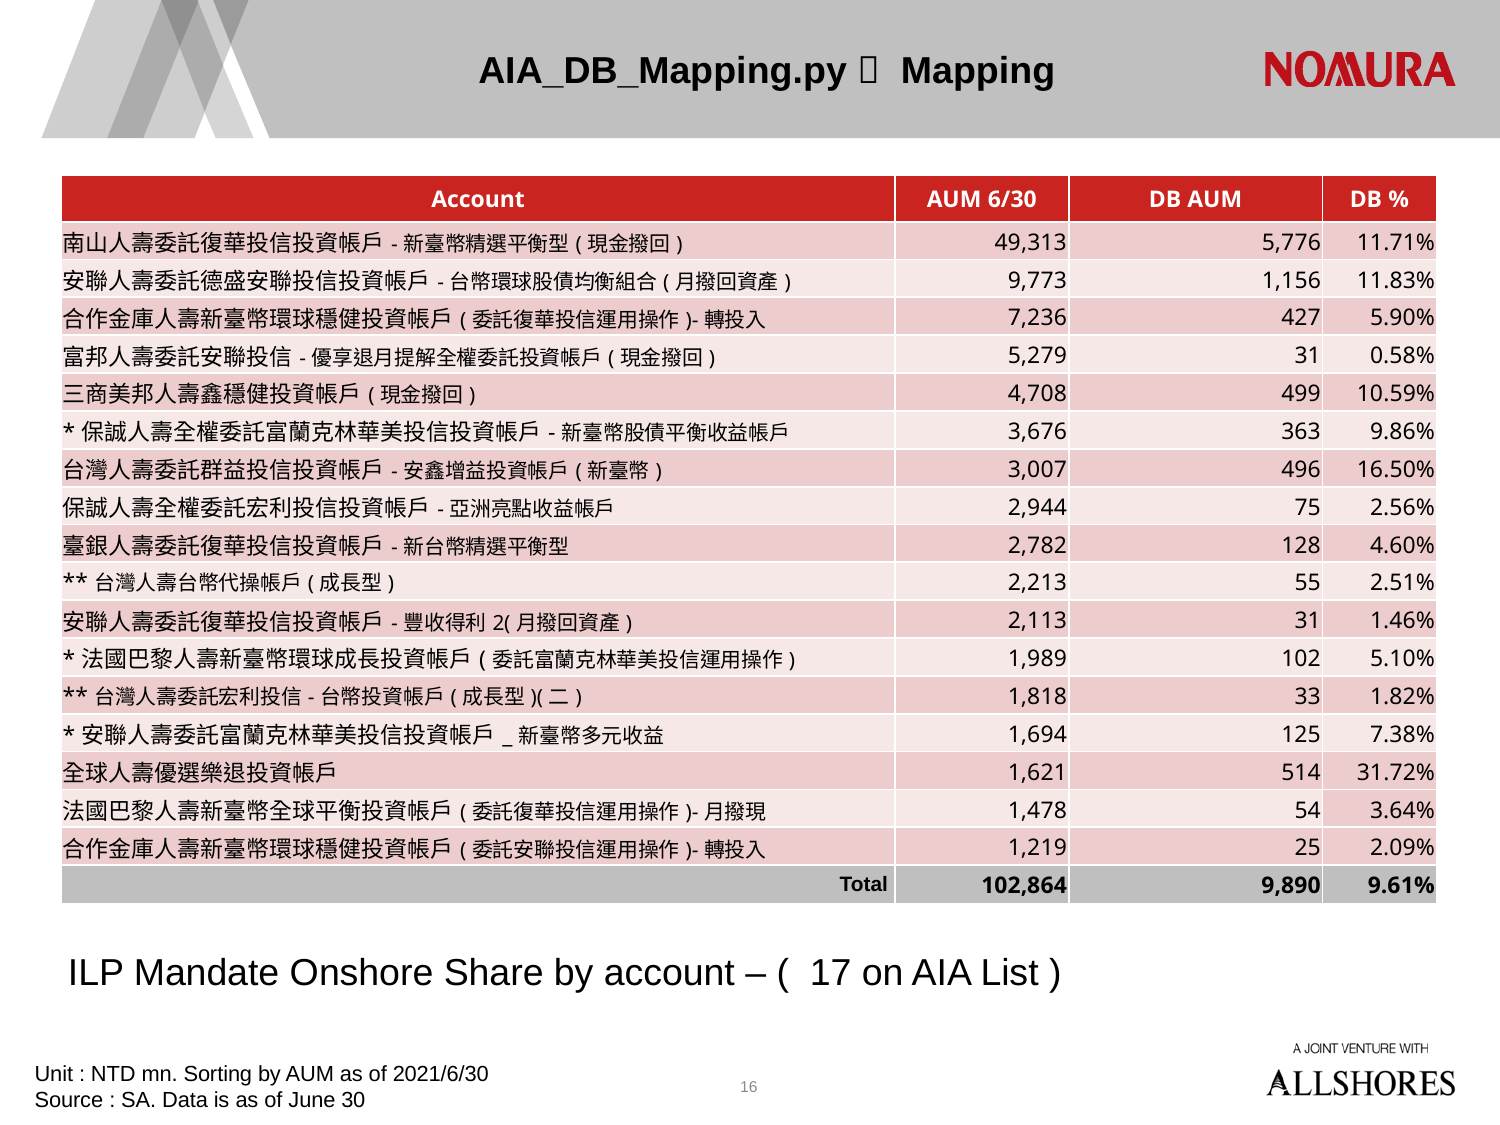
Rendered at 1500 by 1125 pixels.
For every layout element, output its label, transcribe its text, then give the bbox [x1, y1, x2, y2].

table_header DB % [1323, 176, 1436, 221]
table_cell 16.50% [1323, 450, 1436, 486]
table_cell 9,773 [896, 260, 1068, 296]
table_cell 7.38% [1323, 715, 1436, 751]
table_cell *保誠人壽全權委託富蘭克林華美投信投資帳戶-新臺幣股債平衡收益帳戶 [62, 412, 894, 448]
table_cell 2.09% [1323, 828, 1436, 864]
table_cell 0.58% [1323, 336, 1436, 372]
slide_number 16 [716, 1070, 782, 1103]
table_cell 1,818 [896, 677, 1068, 713]
table_cell 31 [1070, 601, 1322, 637]
table_cell 31.72% [1323, 752, 1436, 789]
table_cell 安聯人壽委託復華投信投資帳戶-豐收得利2(月撥回資產) [62, 601, 894, 637]
table_cell 31 [1070, 336, 1322, 372]
title AIA_DB_Mapping.py  Mapping [287, 9, 1247, 128]
table_cell 363 [1070, 412, 1322, 448]
table_cell 128 [1070, 525, 1322, 561]
table_cell 1,989 [896, 639, 1068, 675]
table_cell 全球人壽優選樂退投資帳戶 [62, 752, 894, 789]
table_cell 1,219 [896, 828, 1068, 864]
table_cell 1,478 [896, 790, 1068, 826]
table_cell 2,213 [896, 563, 1068, 599]
picture [1248, 1036, 1500, 1125]
table_cell **台灣人壽委託宏利投信-台幣投資帳戶(成長型)(二) [62, 677, 894, 713]
table_cell 2,944 [896, 488, 1068, 524]
table_cell 法國巴黎人壽新臺幣全球平衡投資帳戶(委託復華投信運用操作)-月撥現 [62, 790, 894, 826]
table_cell **台灣人壽台幣代操帳戶(成長型) [62, 563, 894, 599]
table_cell 9.61% [1323, 866, 1436, 903]
table_cell 合作金庫人壽新臺幣環球穩健投資帳戶(委託復華投信運用操作)-轉投入 [62, 298, 894, 334]
text_box ILP Mandate Onshore Share by account – ( 17 on AIA List ) [0, 940, 1173, 1001]
table_cell 11.83% [1323, 260, 1436, 296]
table_cell Total [62, 866, 894, 903]
text_box Unit : NTD mn. Sorting by AUM as of 2021/6/30 Source : SA. Data is as of June 30 [19, 1052, 505, 1120]
table_cell 125 [1070, 715, 1322, 751]
table_cell 7,236 [896, 298, 1068, 334]
table_cell 3,676 [896, 412, 1068, 448]
table_cell 9,890 [1070, 866, 1322, 903]
table_header DB AUM [1070, 176, 1322, 221]
table_cell *安聯人壽委託富蘭克林華美投信投資帳戶_新臺幣多元收益 [62, 715, 894, 751]
table_cell 75 [1070, 488, 1322, 524]
table_header Account [62, 176, 894, 221]
table_cell 2,113 [896, 601, 1068, 637]
table_cell 496 [1070, 450, 1322, 486]
table_cell 5.90% [1323, 298, 1436, 334]
table_header AUM 6/30 [896, 176, 1068, 221]
table_cell *法國巴黎人壽新臺幣環球成長投資帳戶(委託富蘭克林華美投信運用操作) [62, 639, 894, 675]
table_cell 三商美邦人壽鑫穩健投資帳戶(現金撥回) [62, 374, 894, 410]
table_cell 5,776 [1070, 223, 1322, 259]
table_cell 2.51% [1323, 563, 1436, 599]
table_cell 5,279 [896, 336, 1068, 372]
table_cell 合作金庫人壽新臺幣環球穩健投資帳戶(委託安聯投信運用操作)-轉投入 [62, 828, 894, 864]
table_cell 台灣人壽委託群益投信投資帳戶-安鑫增益投資帳戶(新臺幣) [62, 450, 894, 486]
table_cell 安聯人壽委託德盛安聯投信投資帳戶-台幣環球股債均衡組合(月撥回資產) [62, 260, 894, 296]
table_cell 9.86% [1323, 412, 1436, 448]
table_cell 2,782 [896, 525, 1068, 561]
table_cell 102,864 [896, 866, 1068, 903]
table_cell 499 [1070, 374, 1322, 410]
table_cell 4,708 [896, 374, 1068, 410]
table_cell 1,694 [896, 715, 1068, 751]
table_cell 33 [1070, 677, 1322, 713]
table_cell 54 [1070, 790, 1322, 826]
table_cell 10.59% [1323, 374, 1436, 410]
table_cell 南山人壽委託復華投信投資帳戶-新臺幣精選平衡型(現金撥回) [62, 223, 894, 259]
table_cell 2.56% [1323, 488, 1436, 524]
table_cell 富邦人壽委託安聯投信-優享退月提解全權委託投資帳戶(現金撥回) [62, 336, 894, 372]
table_cell 3,007 [896, 450, 1068, 486]
table_cell 11.71% [1323, 223, 1436, 259]
table_cell 49,313 [896, 223, 1068, 259]
table_cell 514 [1070, 752, 1322, 789]
table_cell 1.82% [1323, 677, 1436, 713]
table_cell 4.60% [1323, 525, 1436, 561]
table_cell 1.46% [1323, 601, 1436, 637]
table_cell 427 [1070, 298, 1322, 334]
table_cell 25 [1070, 828, 1322, 864]
table_cell 5.10% [1323, 639, 1436, 675]
table_cell 3.64% [1323, 790, 1436, 826]
table_cell 102 [1070, 639, 1322, 675]
table_cell 保誠人壽全權委託宏利投信投資帳戶-亞洲亮點收益帳戶 [62, 488, 894, 524]
table_cell 臺銀人壽委託復華投信投資帳戶-新台幣精選平衡型 [62, 525, 894, 561]
table_cell 55 [1070, 563, 1322, 599]
table_cell 1,621 [896, 752, 1068, 789]
table_cell 1,156 [1070, 260, 1322, 296]
